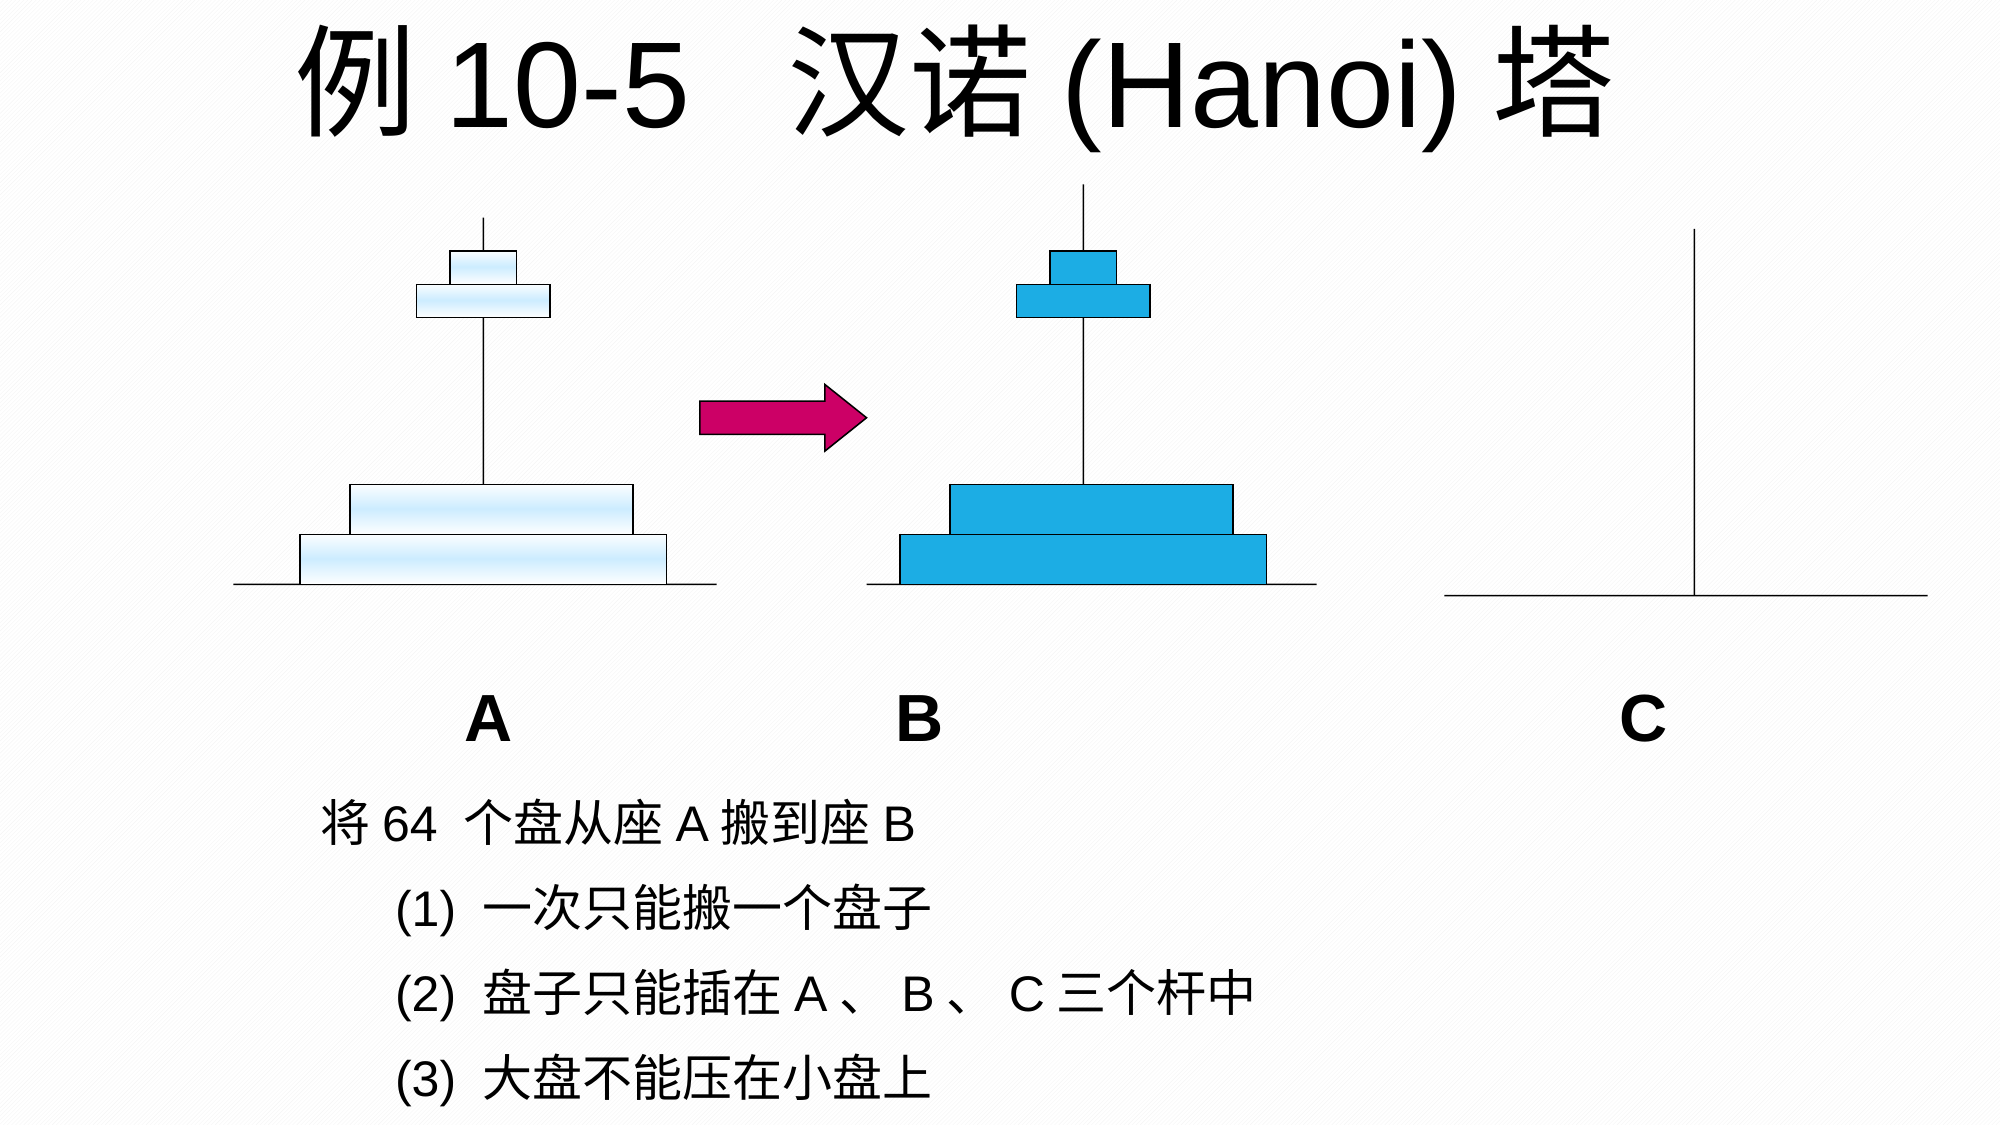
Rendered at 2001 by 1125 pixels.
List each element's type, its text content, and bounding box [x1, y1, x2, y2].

text_box [1050, 251, 1117, 285]
text_box [699, 384, 867, 452]
text_box [1016, 284, 1150, 318]
text_box [416, 284, 550, 318]
text_box A B C [283, 667, 1800, 763]
text_box [349, 484, 634, 535]
text_box 将64 个盘从座A搬到座B (1) 一次只能搬一个盘子 (2) 盘子只能插在A、B、C三个杆中 (3) 大盘不能压在小盘上 [300, 781, 1600, 1125]
text_box [900, 534, 1267, 585]
text_box 例10-5 汉诺(Hanoi)塔 [118, 0, 1819, 163]
text_box [300, 534, 667, 585]
text_box [450, 251, 517, 285]
text_box [949, 484, 1234, 535]
